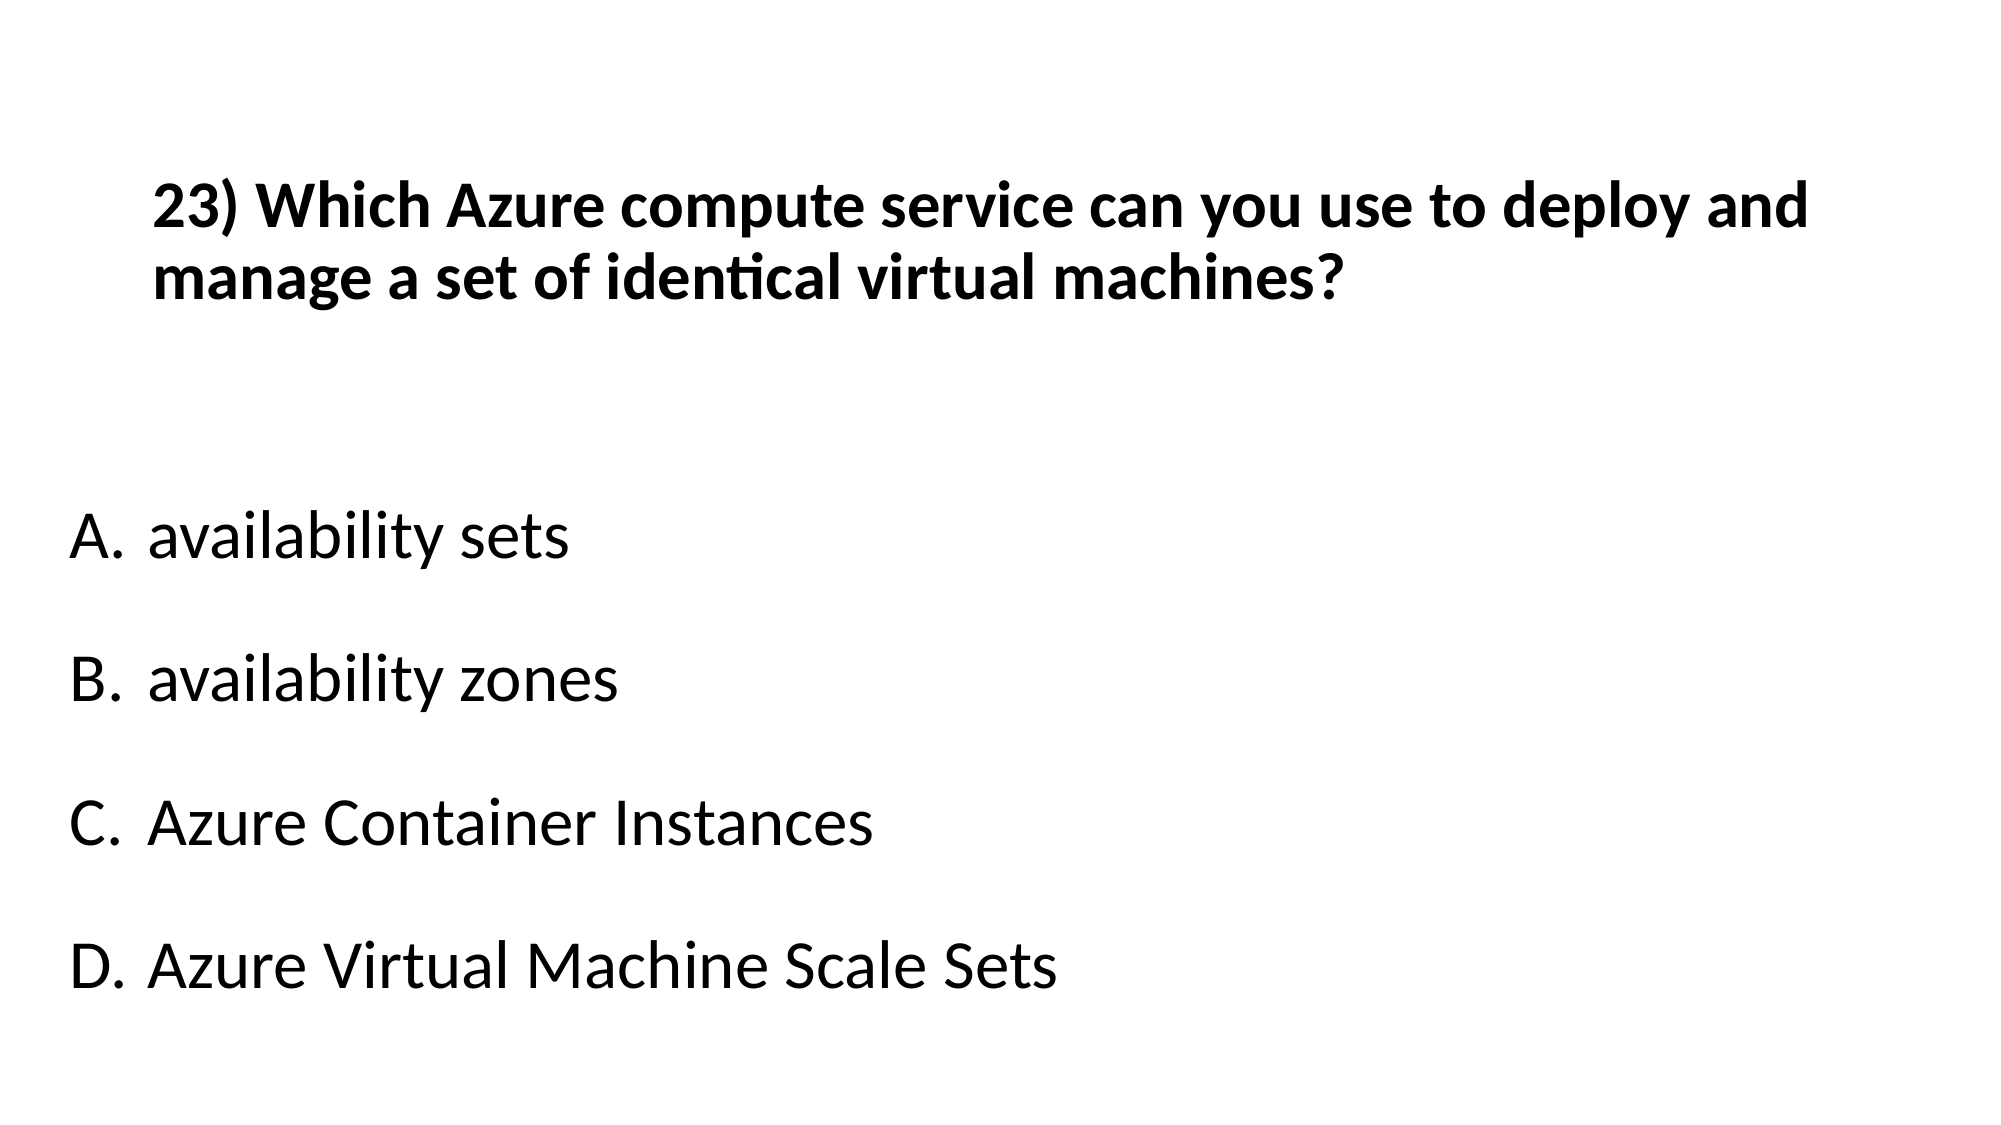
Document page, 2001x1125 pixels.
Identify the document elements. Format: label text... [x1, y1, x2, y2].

title 23) Which Azure compute service can you use to deploy and manage a set of identical virtual machines? [137, 59, 1863, 425]
list availability sets availability zones Azure Container Instances Azure Virtual Machine Scale Sets [54, 440, 1933, 1014]
